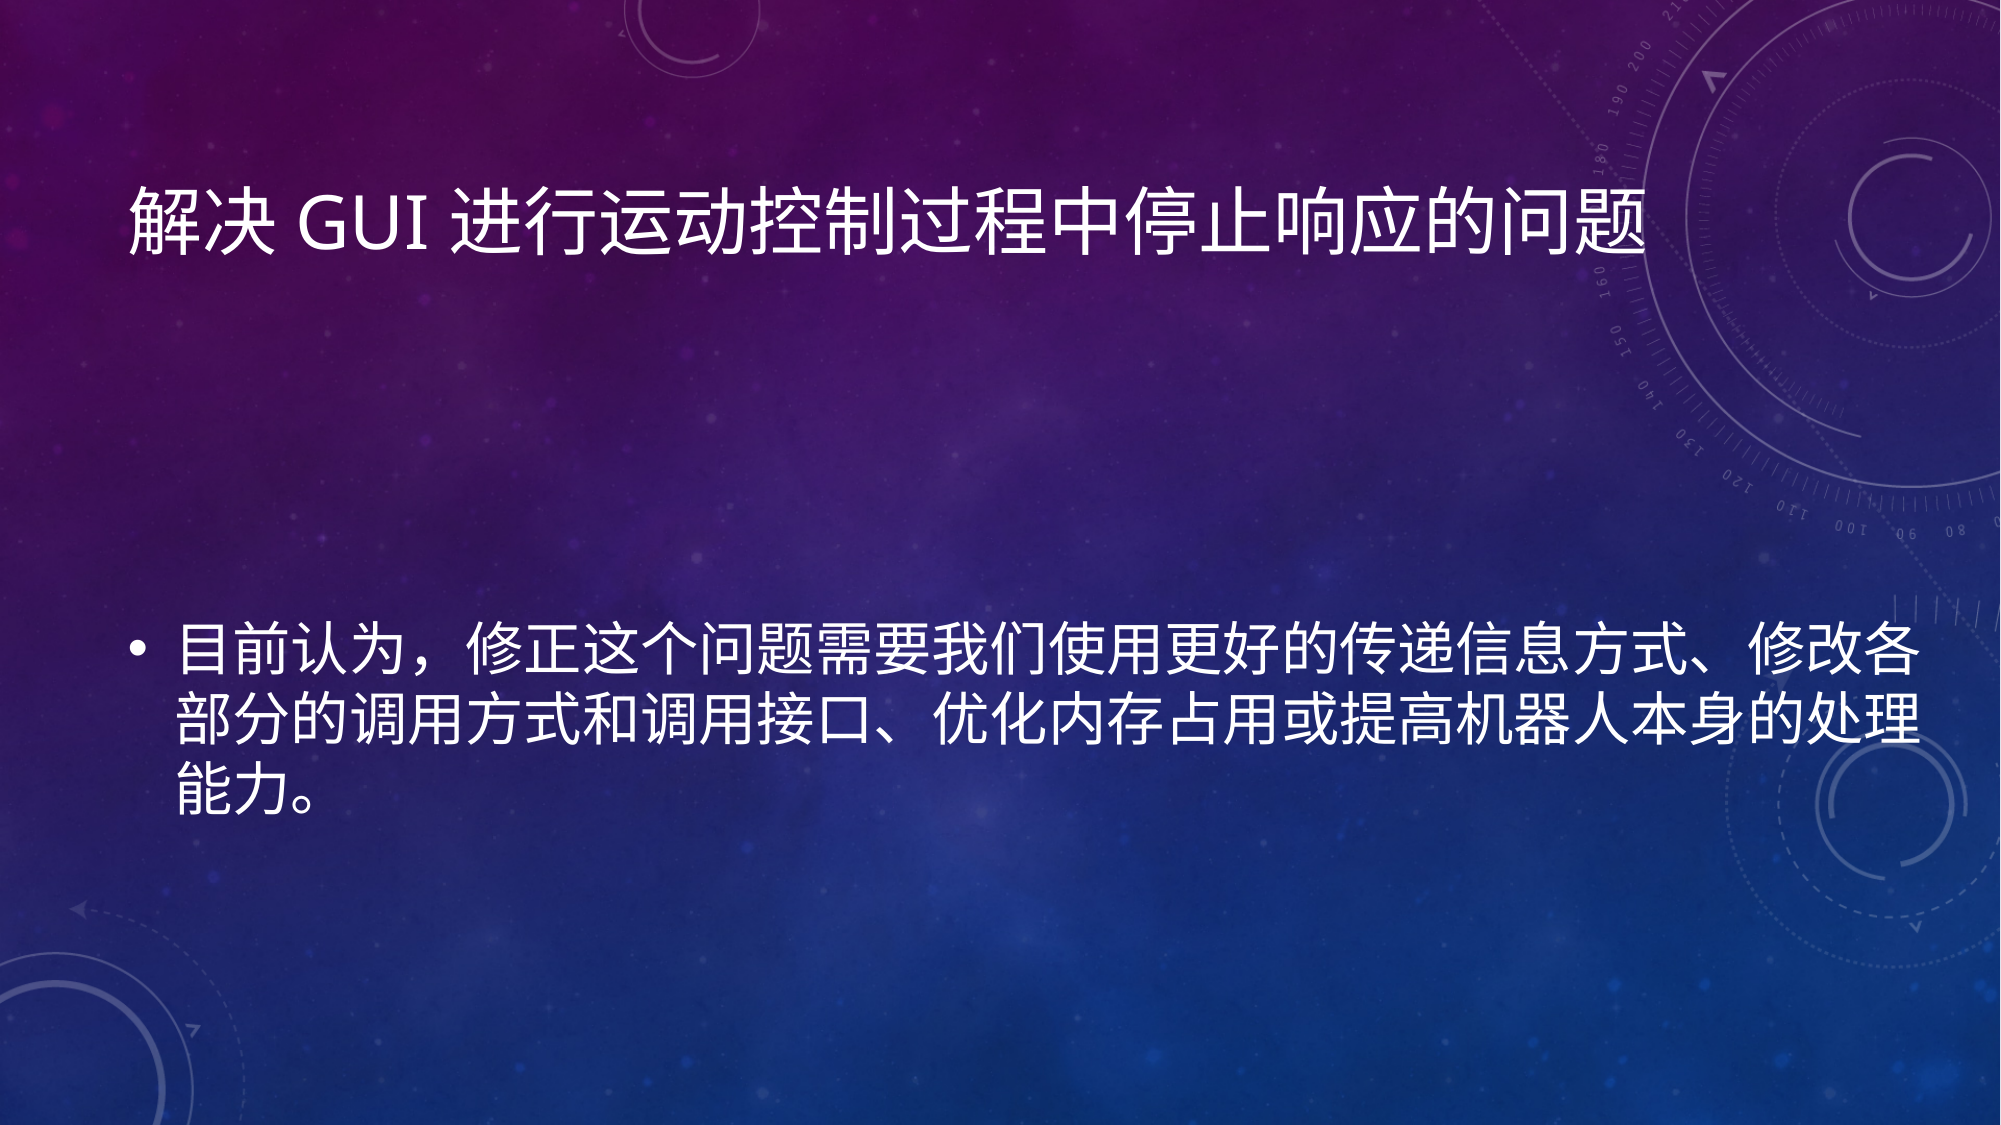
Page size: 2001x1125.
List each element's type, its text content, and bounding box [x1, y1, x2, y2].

title 解决GUI进行运动控制过程中停止响应的问题 [112, 99, 1775, 339]
picture [0, 0, 2001, 1125]
list 目前认为，修正这个问题需要我们使用更好的传递信息方式、修改各部分的调用方式和调用接口、优化内存占用或提高机器人本身的处理能力。 [112, 351, 1950, 1083]
